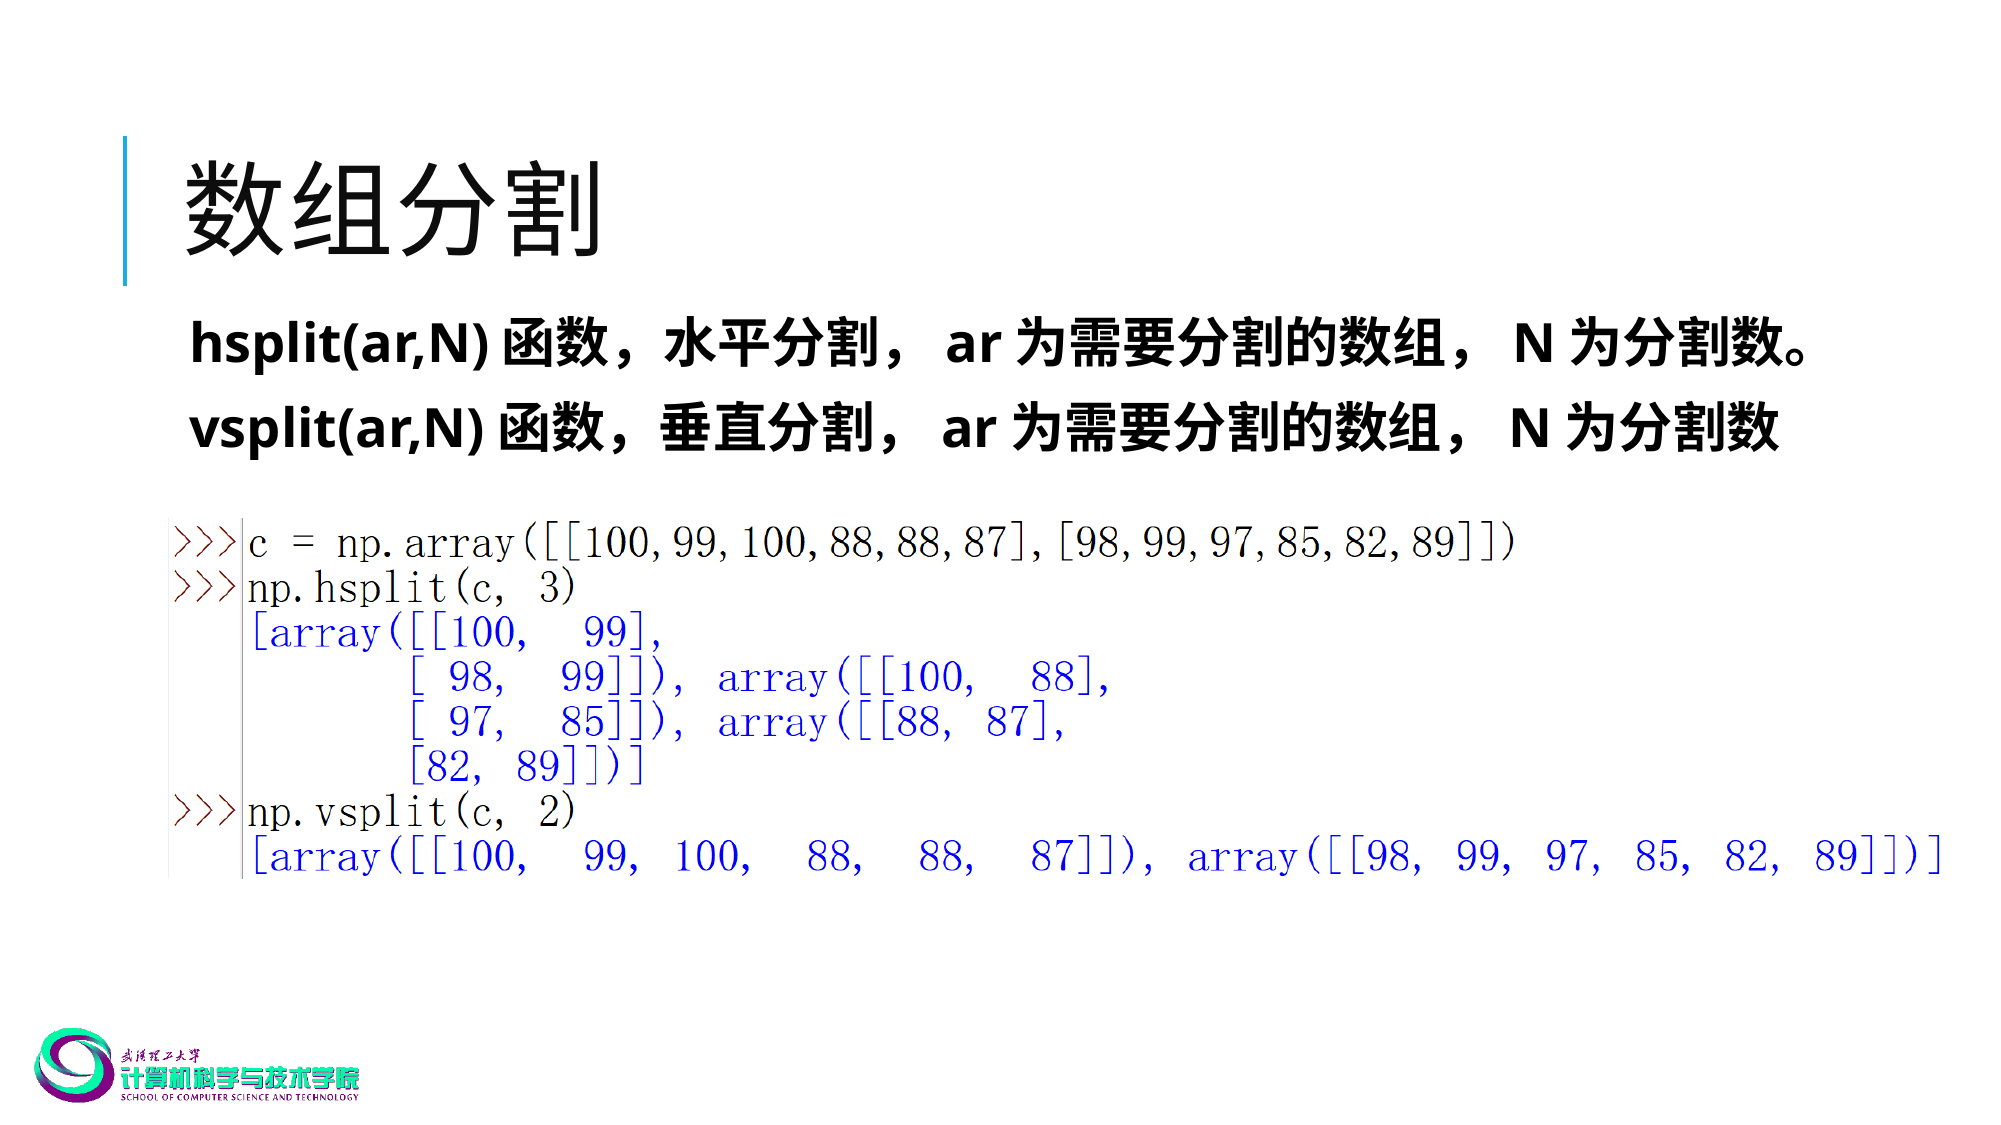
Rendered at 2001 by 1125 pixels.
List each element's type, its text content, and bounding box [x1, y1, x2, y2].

list hsplit(ar,N)函数，水平分割，ar为需要分割的数组，N为分割数。 vsplit(ar,N)函数，垂直分割，ar为需要分割的数组，N为分割数 [168, 308, 1843, 496]
title 数组分割 [168, 96, 1763, 308]
picture [167, 517, 1954, 880]
picture [0, 962, 397, 1125]
